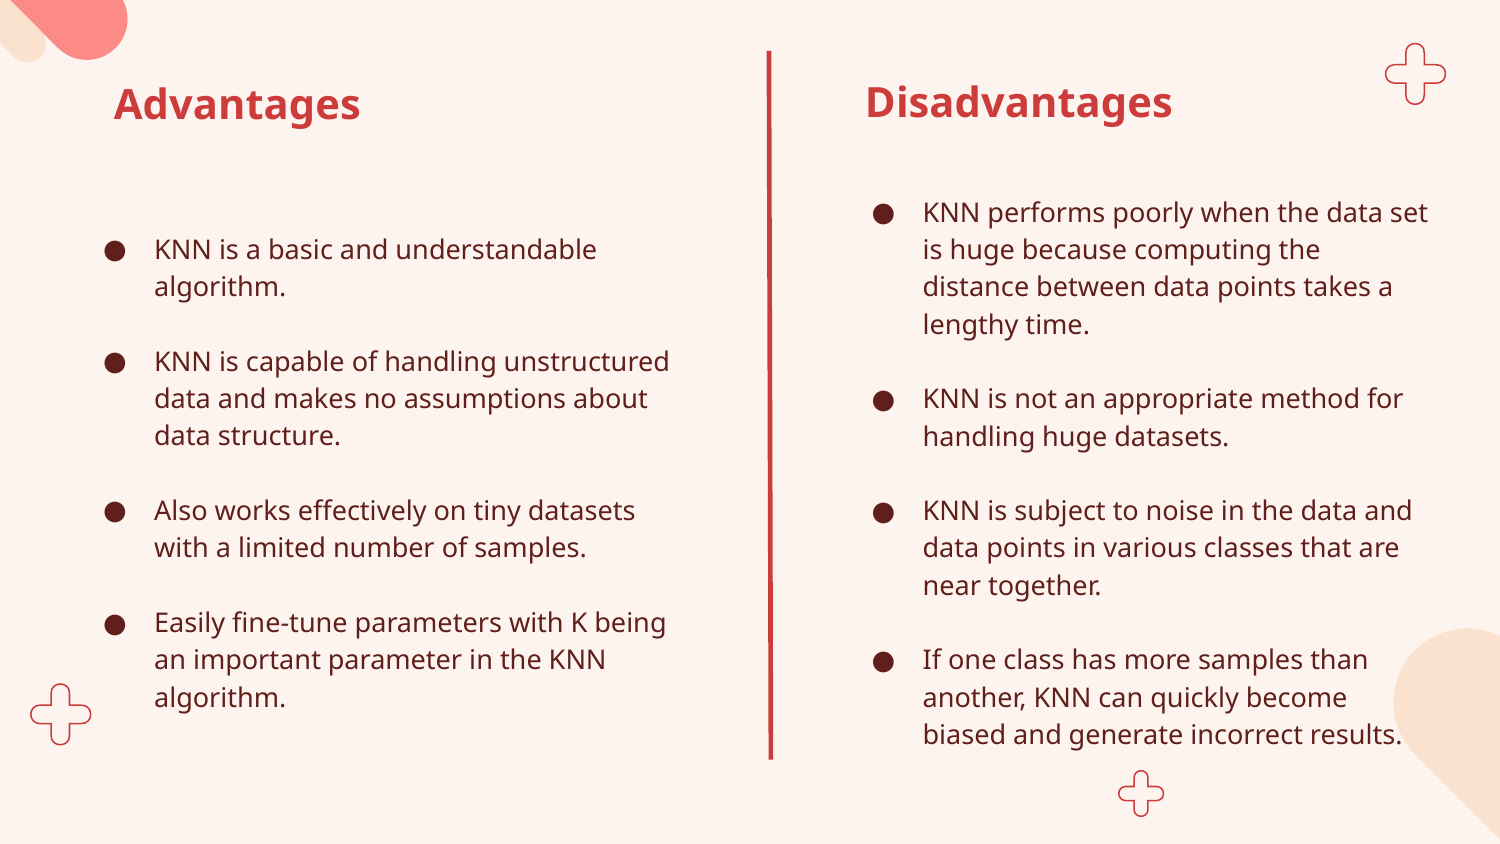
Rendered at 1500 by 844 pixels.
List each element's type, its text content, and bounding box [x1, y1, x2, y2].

subtitle KNN is a basic and understandable algorithm. KNN is capable of handling unstructured data and makes no assumptions about data structure. Also works effectively on tiny datasets with a limited number of samples. Easily fine-tune parameters with K being an important parameter in the KNN algorithm. [64, 212, 698, 720]
subtitle Advantages [98, 72, 660, 143]
subtitle KNN performs poorly when the data set is huge because computing the distance between data points takes a lengthy time. KNN is not an appropriate method for handling huge datasets. KNN is subject to noise in the data and data points in various classes that are near together. If one class has more samples than another, KNN can quickly become biased and generate incorrect results. [832, 175, 1446, 788]
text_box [768, 50, 772, 760]
subtitle Disadvantages [850, 47, 1411, 142]
